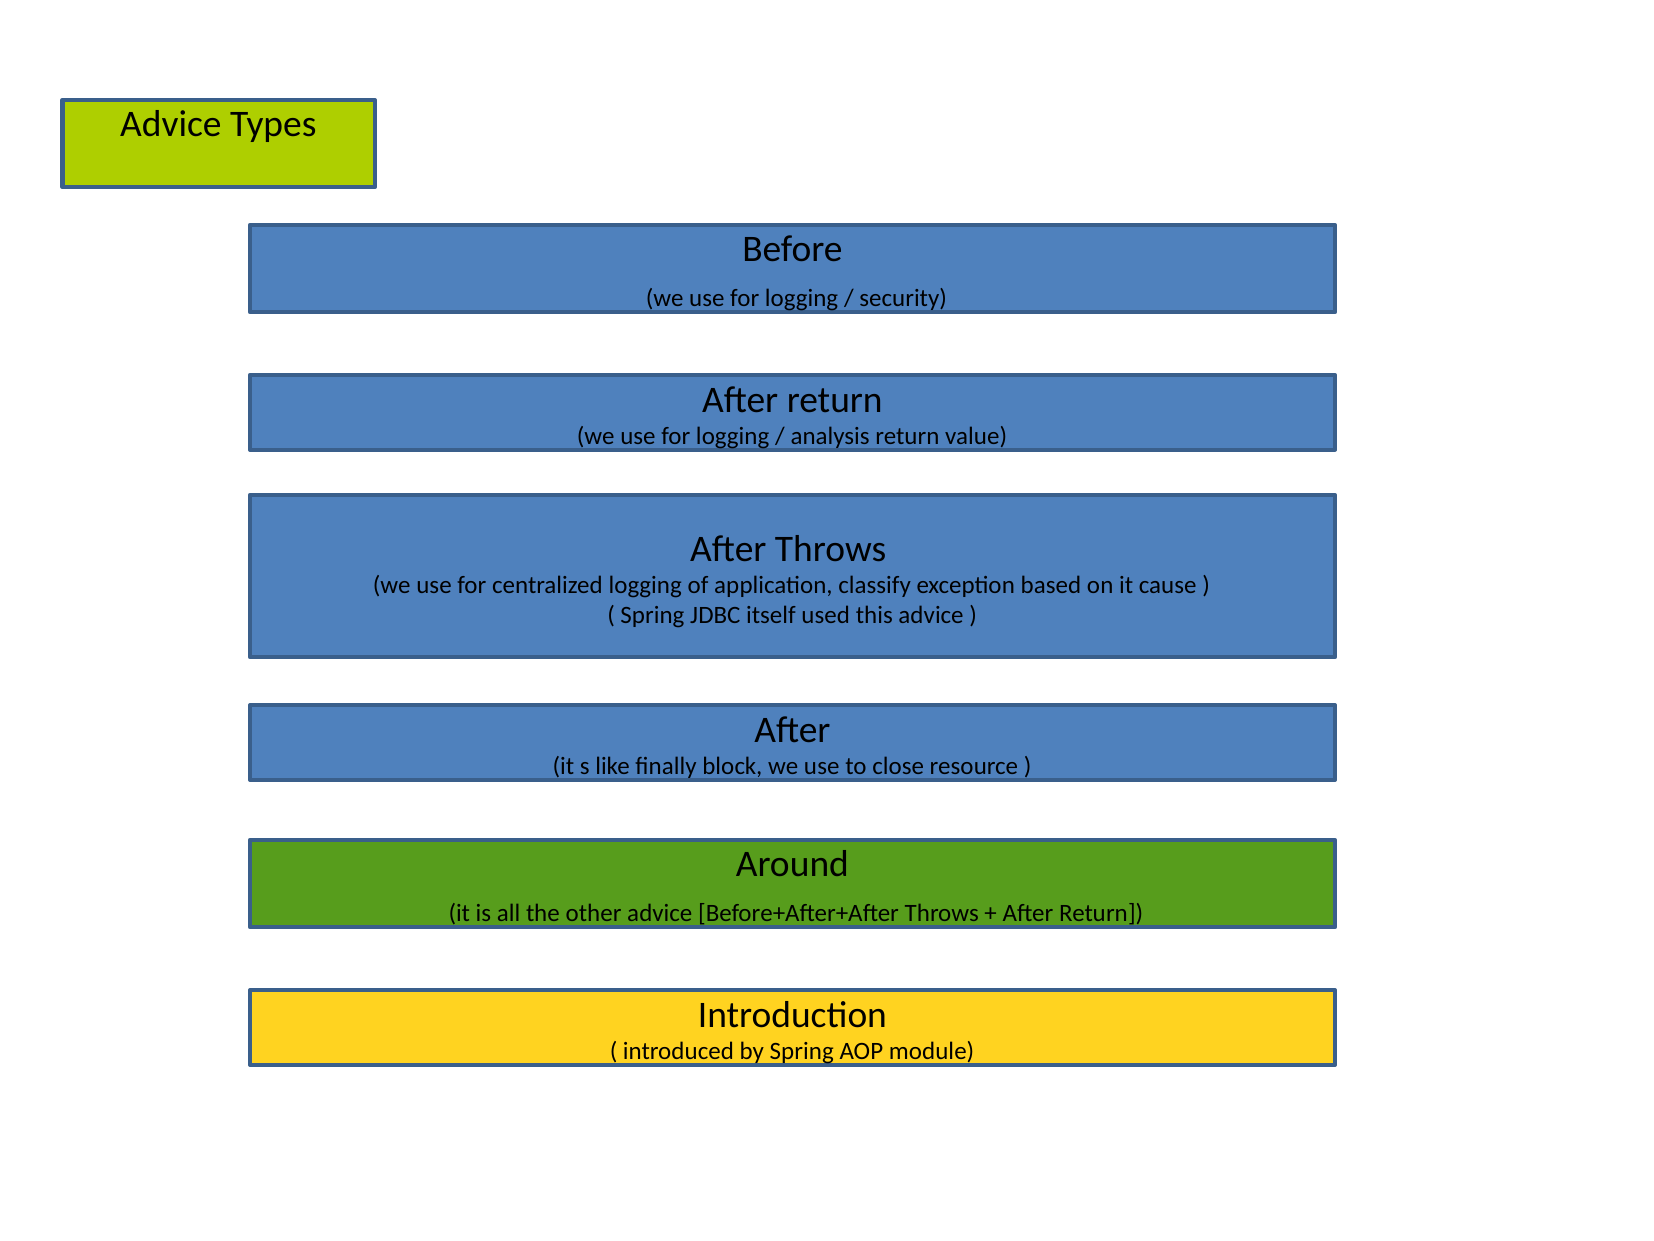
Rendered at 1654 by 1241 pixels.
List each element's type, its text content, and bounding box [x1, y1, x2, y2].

text_box Advice Types [62, 99, 375, 188]
text_box After return (we use for logging / analysis return value) [249, 374, 1335, 450]
text_box Before (we use for logging / security) [249, 224, 1335, 313]
text_box Introduction ( introduced by Spring AOP module) [249, 990, 1335, 1065]
text_box Around (it is all the other advice [Before+After+After Throws + After Return]) [249, 839, 1335, 928]
text_box After Throws (we use for centralized logging of application, classify exception based on it cause ) ( Spring JDBC itself used this advice ) [249, 494, 1335, 658]
text_box After (it s like finally block, we use to close resource ) [249, 705, 1335, 780]
